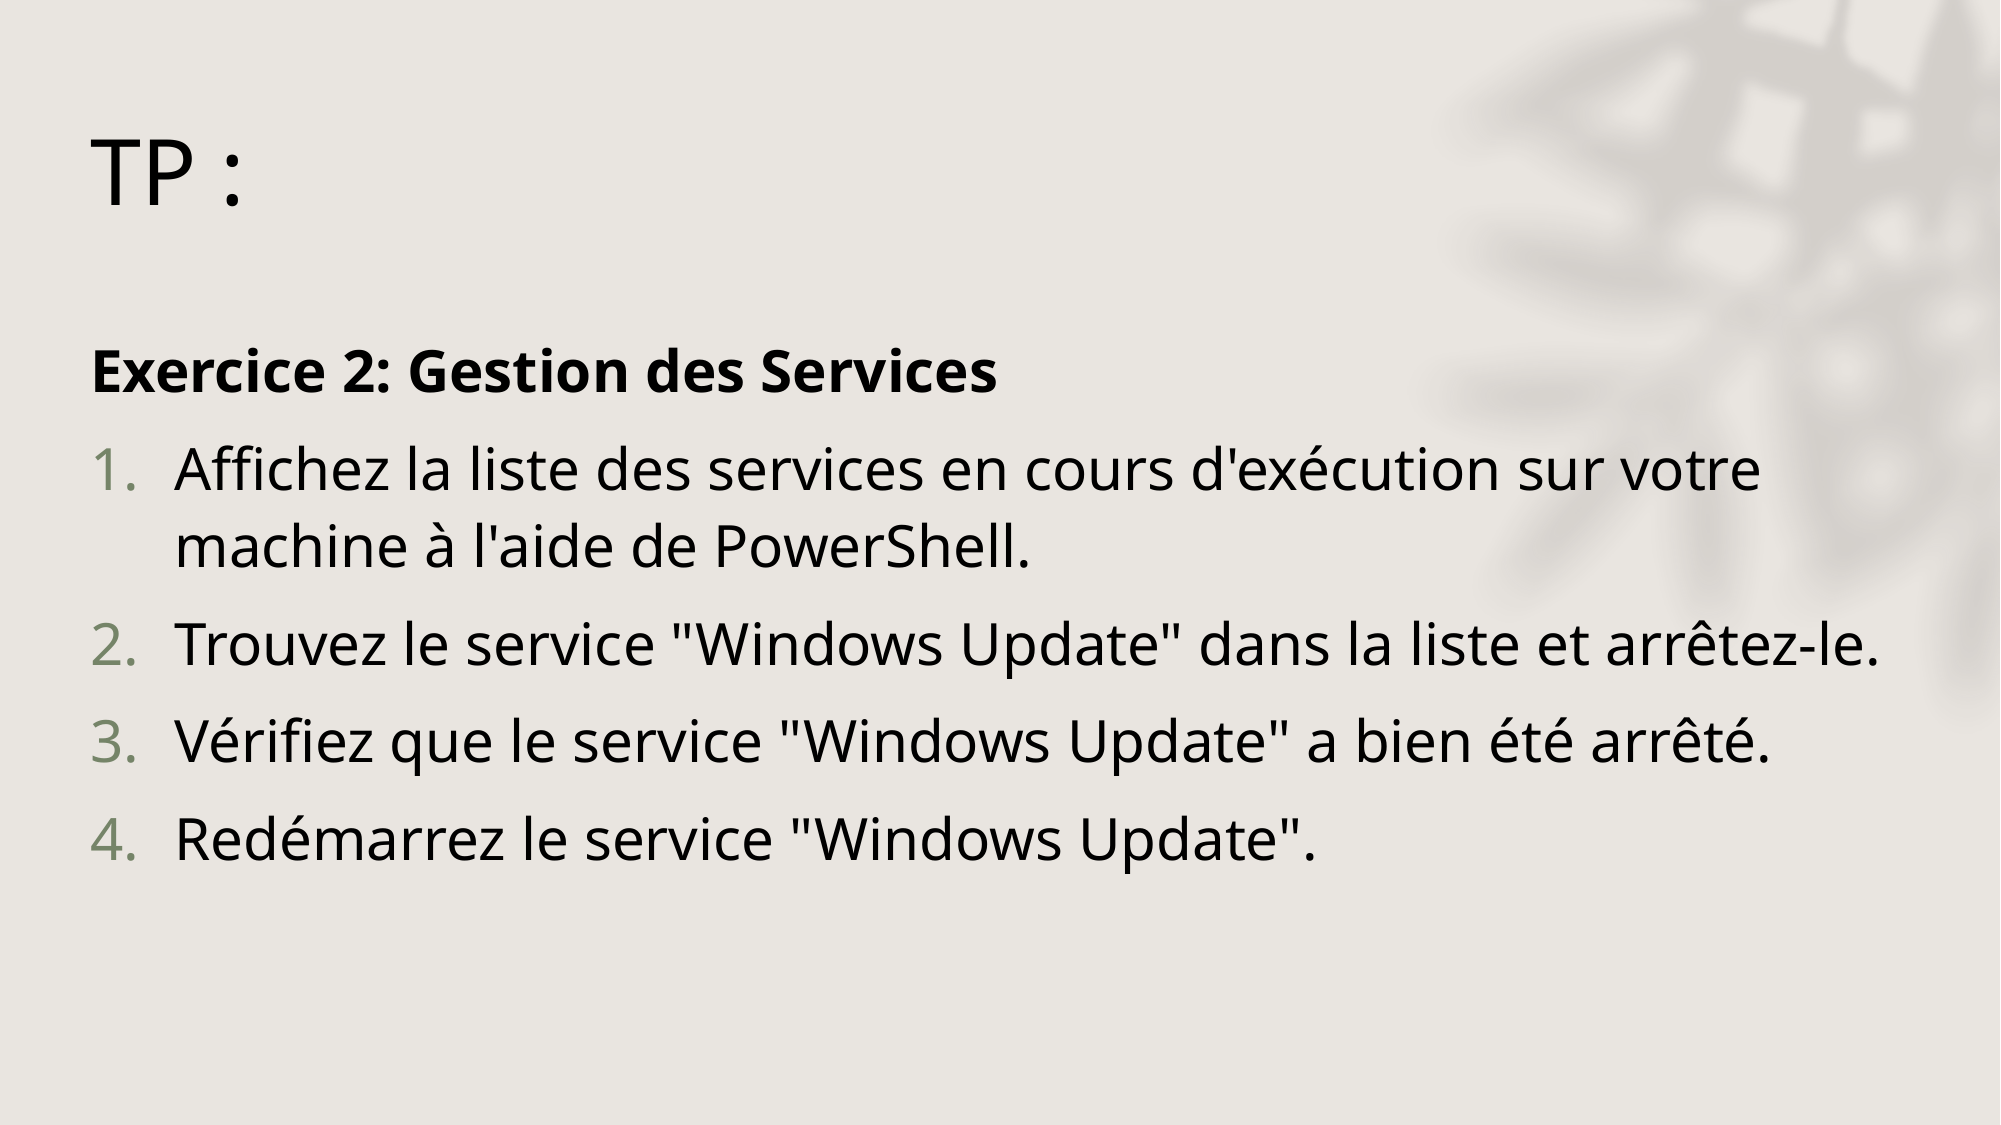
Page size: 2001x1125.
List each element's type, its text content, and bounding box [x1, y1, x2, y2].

list Exercice 2: Gestion des Services Affichez la liste des services en cours d'exécution sur votre machine à l'aide de PowerShell. Trouvez le service "Windows Update" dans la liste et arrêtez-le. Vérifiez que le service "Windows Update" a bien été arrêté. Redémarrez le service "Windows Update". [75, 319, 1925, 1009]
title TP : [75, 60, 1863, 278]
